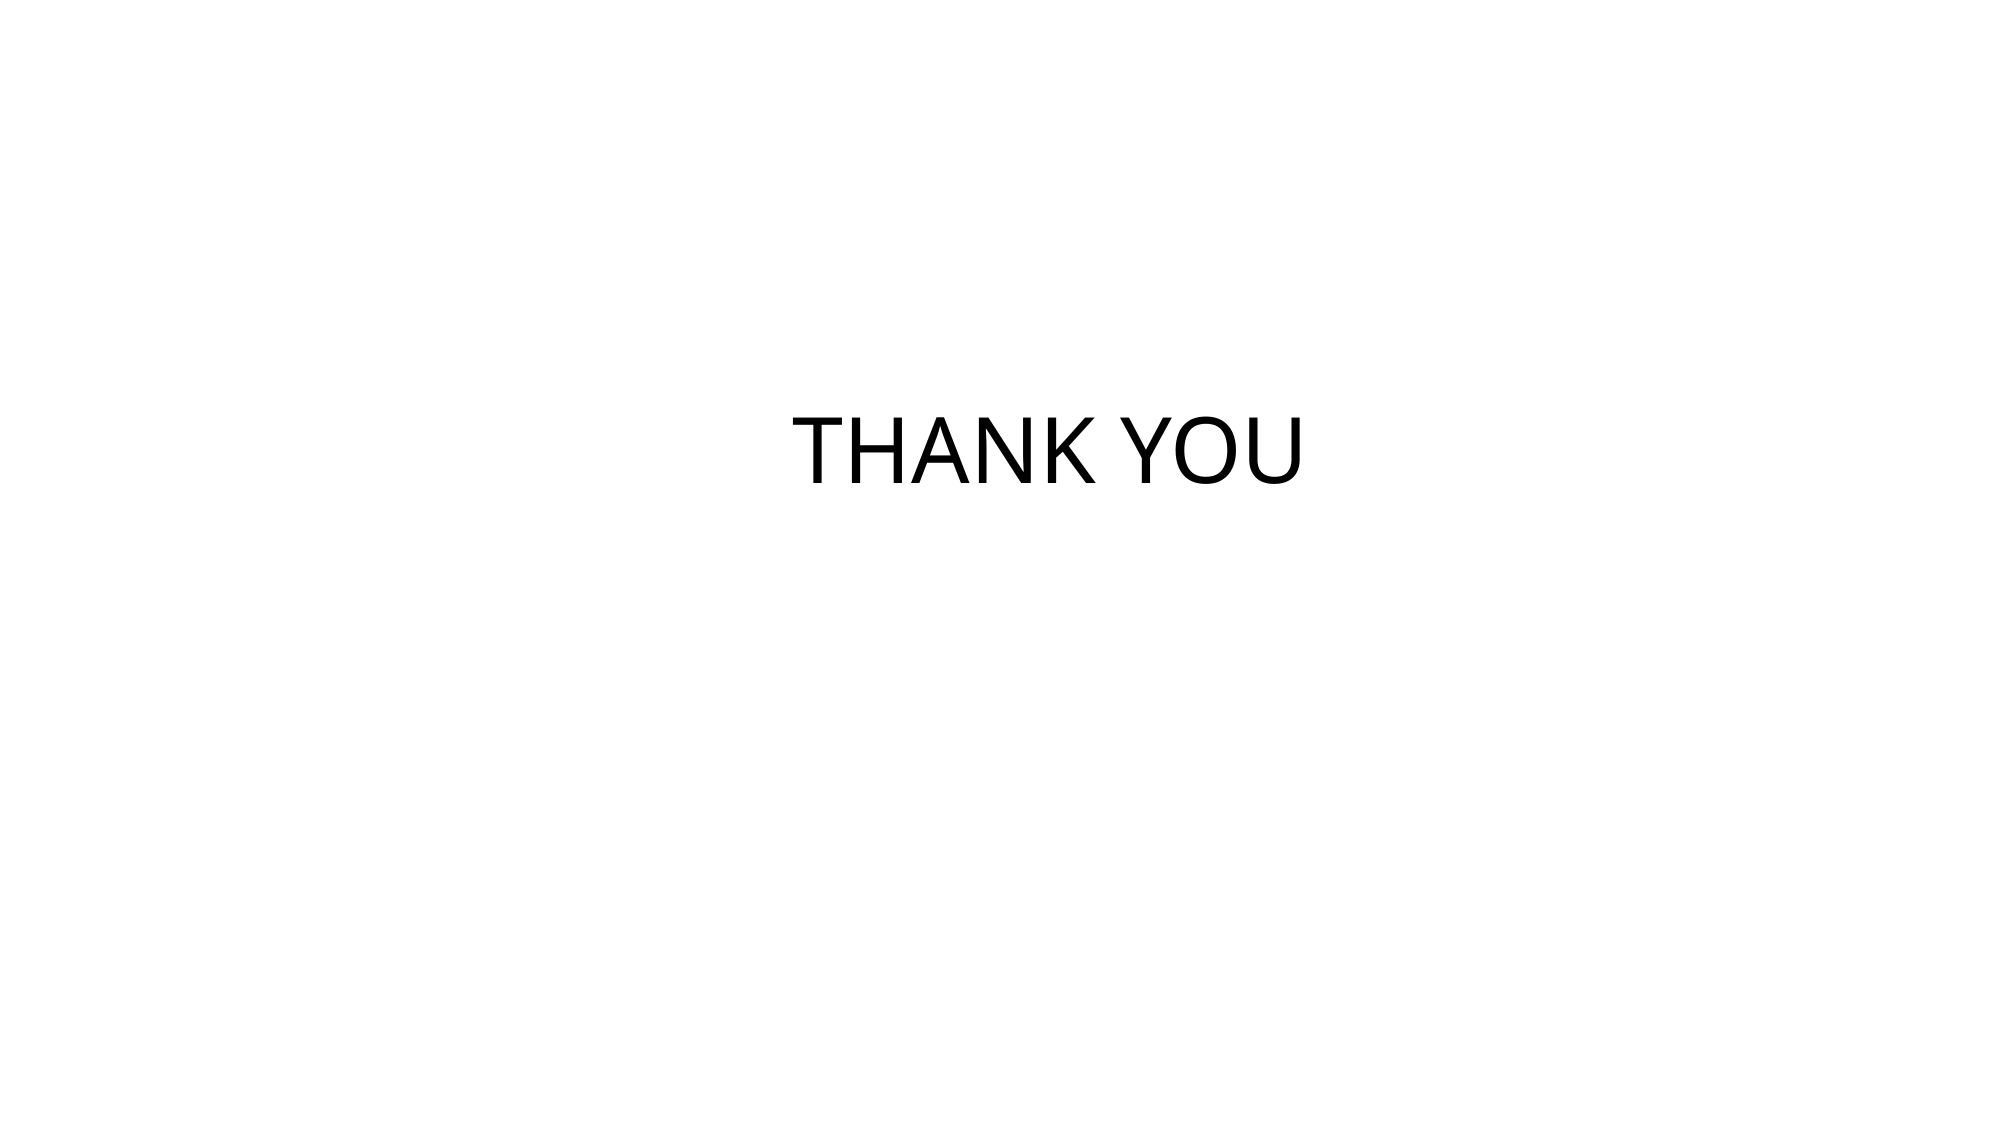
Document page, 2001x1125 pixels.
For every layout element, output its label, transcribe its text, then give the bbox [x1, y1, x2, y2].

title THANK YOU [177, 345, 1903, 563]
